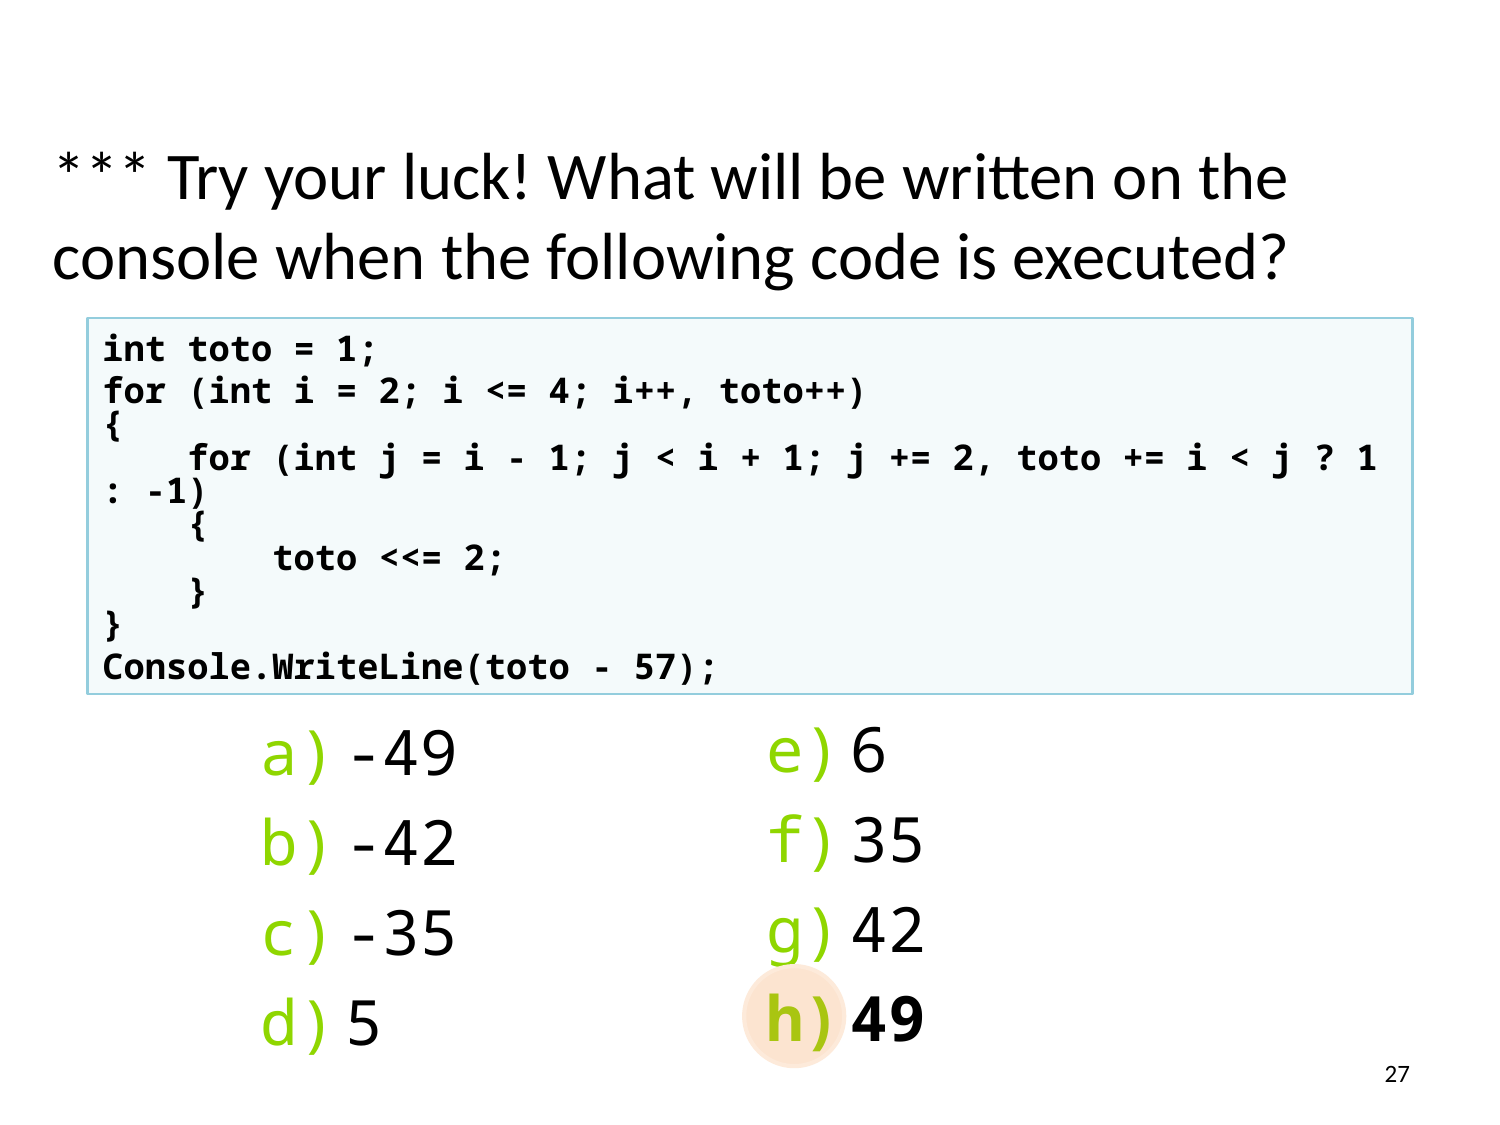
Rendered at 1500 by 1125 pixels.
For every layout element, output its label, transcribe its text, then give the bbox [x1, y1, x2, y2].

list *** Try your luck! What will be written on the console when the following code is executed? [37, 125, 1463, 300]
slide_number 27 [1074, 1042, 1425, 1103]
text_box 6 35 42 49 [693, 687, 988, 1062]
text_box -49 -42 -35 5 [187, 691, 575, 1067]
text_box int toto = 1; for (int i = 2; i <= 4; i++, toto++) { for (int j = i - 1; j < i + 1; j += 2, toto += i < j ? 1 : -1) { toto <<= 2; } } Console.WriteLine(toto - 57); [87, 318, 1413, 694]
text_box [742, 964, 847, 1069]
